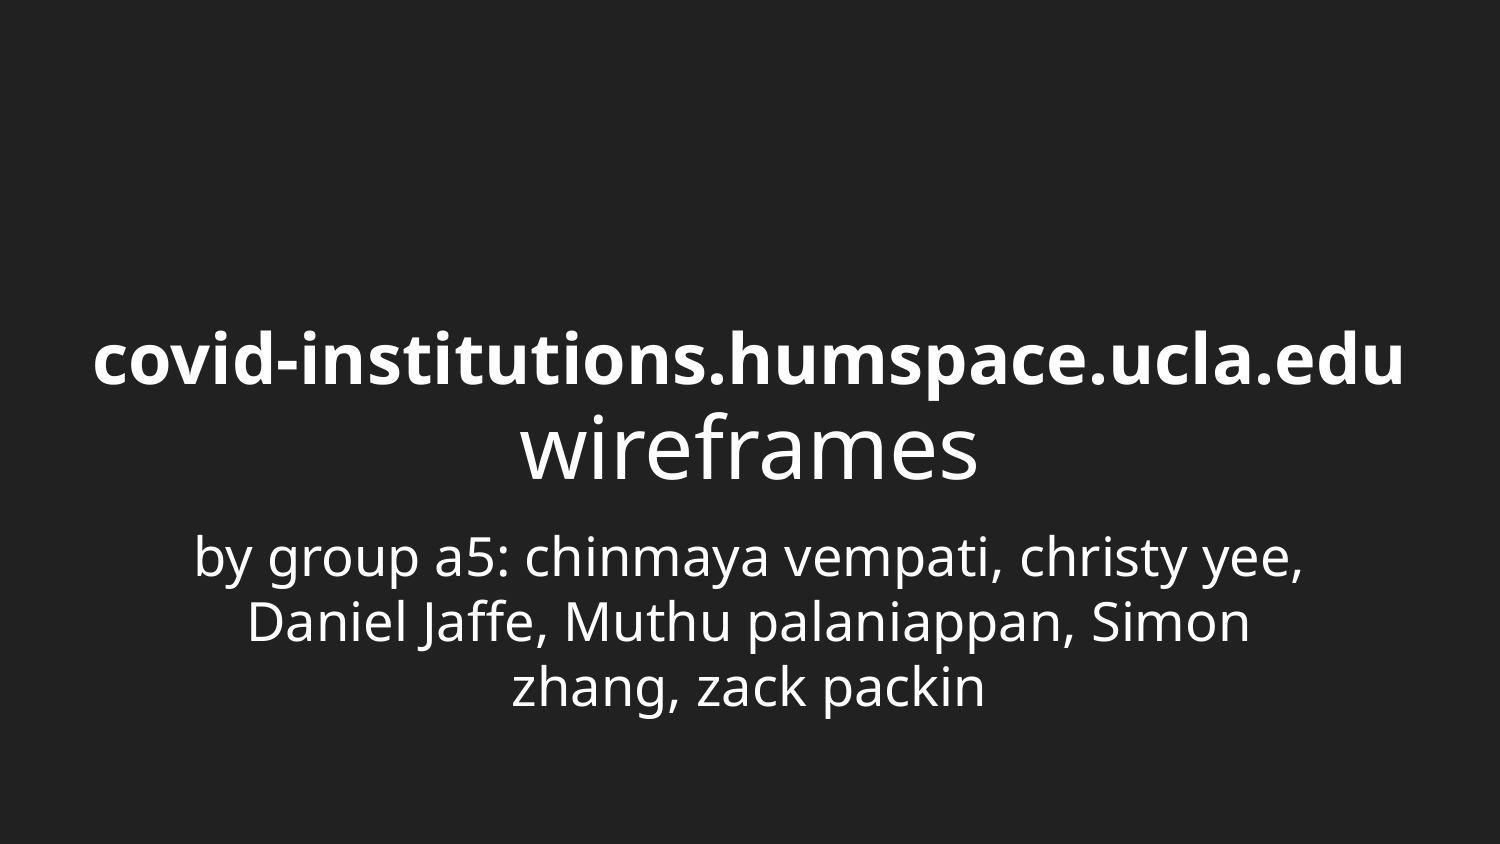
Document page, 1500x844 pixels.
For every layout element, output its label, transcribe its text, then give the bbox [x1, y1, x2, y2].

title covid-institutions.humspace.ucla.edu [51, 240, 1449, 414]
subtitle wireframes by group a5: chinmaya vempati, christy yee, Daniel Jaffe, Muthu palaniappan, Simon zhang, zack packin [171, 376, 1329, 633]
